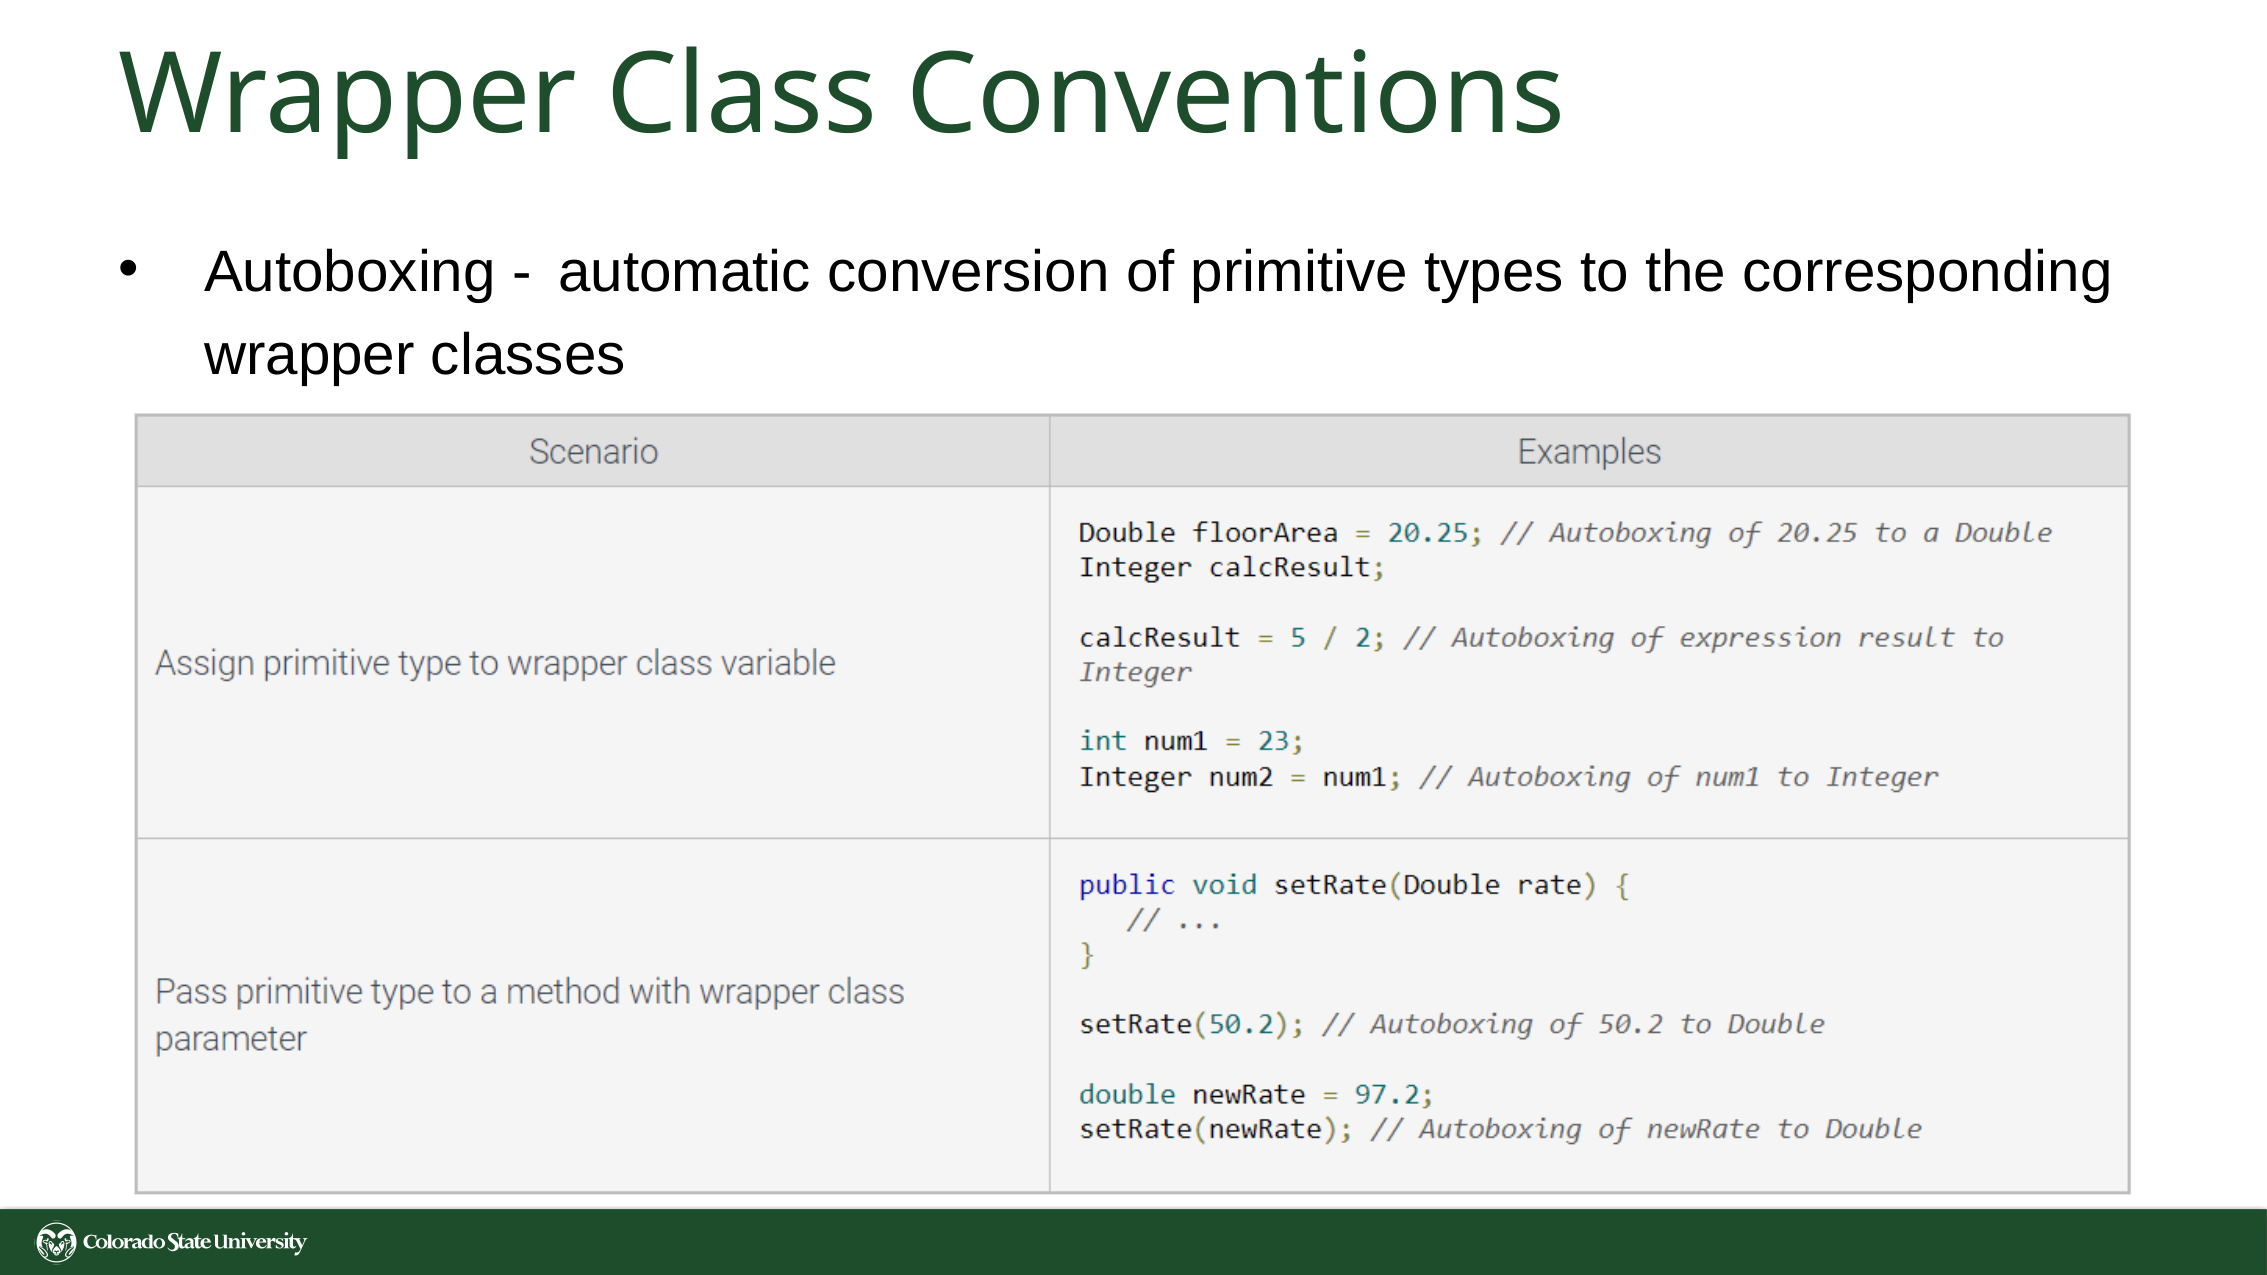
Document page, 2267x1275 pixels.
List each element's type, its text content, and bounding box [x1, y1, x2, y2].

list Autoboxing - automatic conversion of primitive types to the corresponding wrapper classes [103, 203, 2267, 396]
title Wrapper Class Conventions [103, 3, 2164, 170]
picture [24, 1209, 319, 1275]
picture [124, 395, 2143, 1204]
